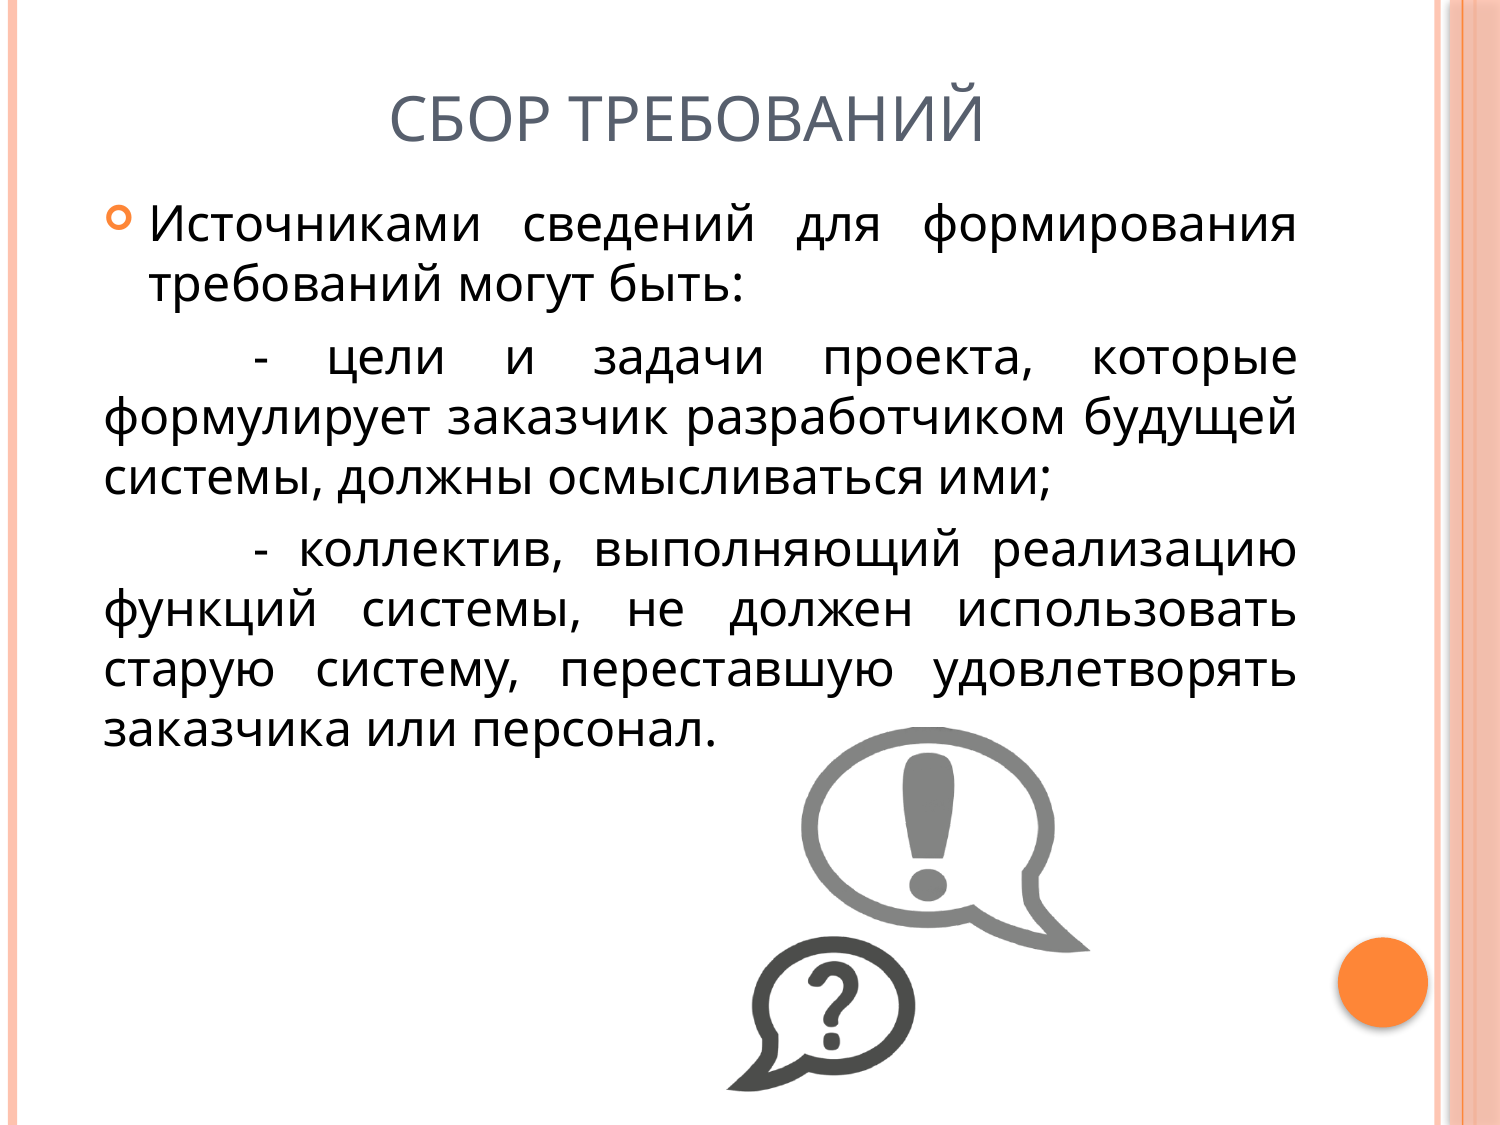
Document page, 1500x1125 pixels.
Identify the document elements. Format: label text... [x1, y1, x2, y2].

picture [725, 727, 1094, 1095]
list Источниками сведений для формирования требований могут быть: - цели и задачи проекта, которые формулирует заказчик разработчиком будущей системы, должны осмысливаться ими; - коллектив, выполняющий реализацию функций системы, не должен использовать старую систему, переставшую удовлетворять заказчика или персонал. [88, 184, 1314, 984]
title Сбор требований [75, 45, 1300, 161]
